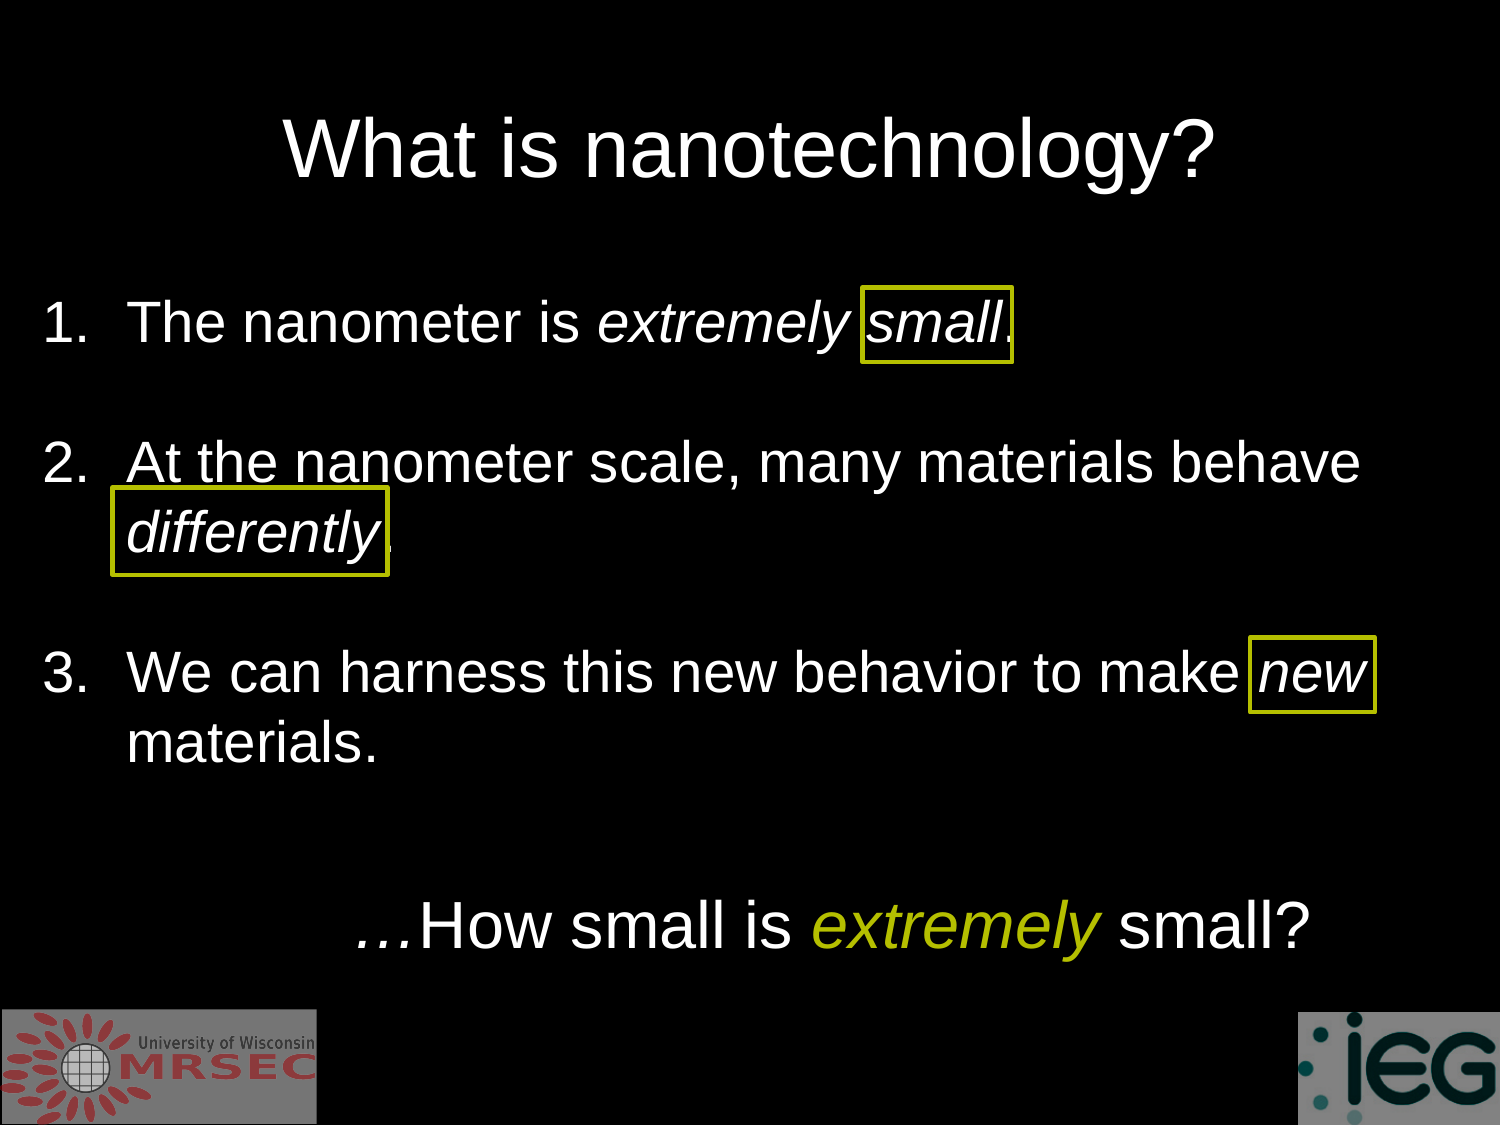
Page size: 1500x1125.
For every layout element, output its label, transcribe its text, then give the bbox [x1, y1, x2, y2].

picture [1298, 1012, 1500, 1125]
text_box [110, 485, 390, 577]
picture [0, 1012, 315, 1125]
text_box The nanometer is extremely small. At the nanometer scale, many materials behave differently. We can harness this new behavior to make new materials. [0, 247, 1500, 812]
text_box What is nanotechnology? [74, 50, 1425, 238]
text_box [860, 285, 1014, 364]
text_box …How small is extremely small? [337, 874, 1475, 970]
text_box [1248, 635, 1377, 714]
